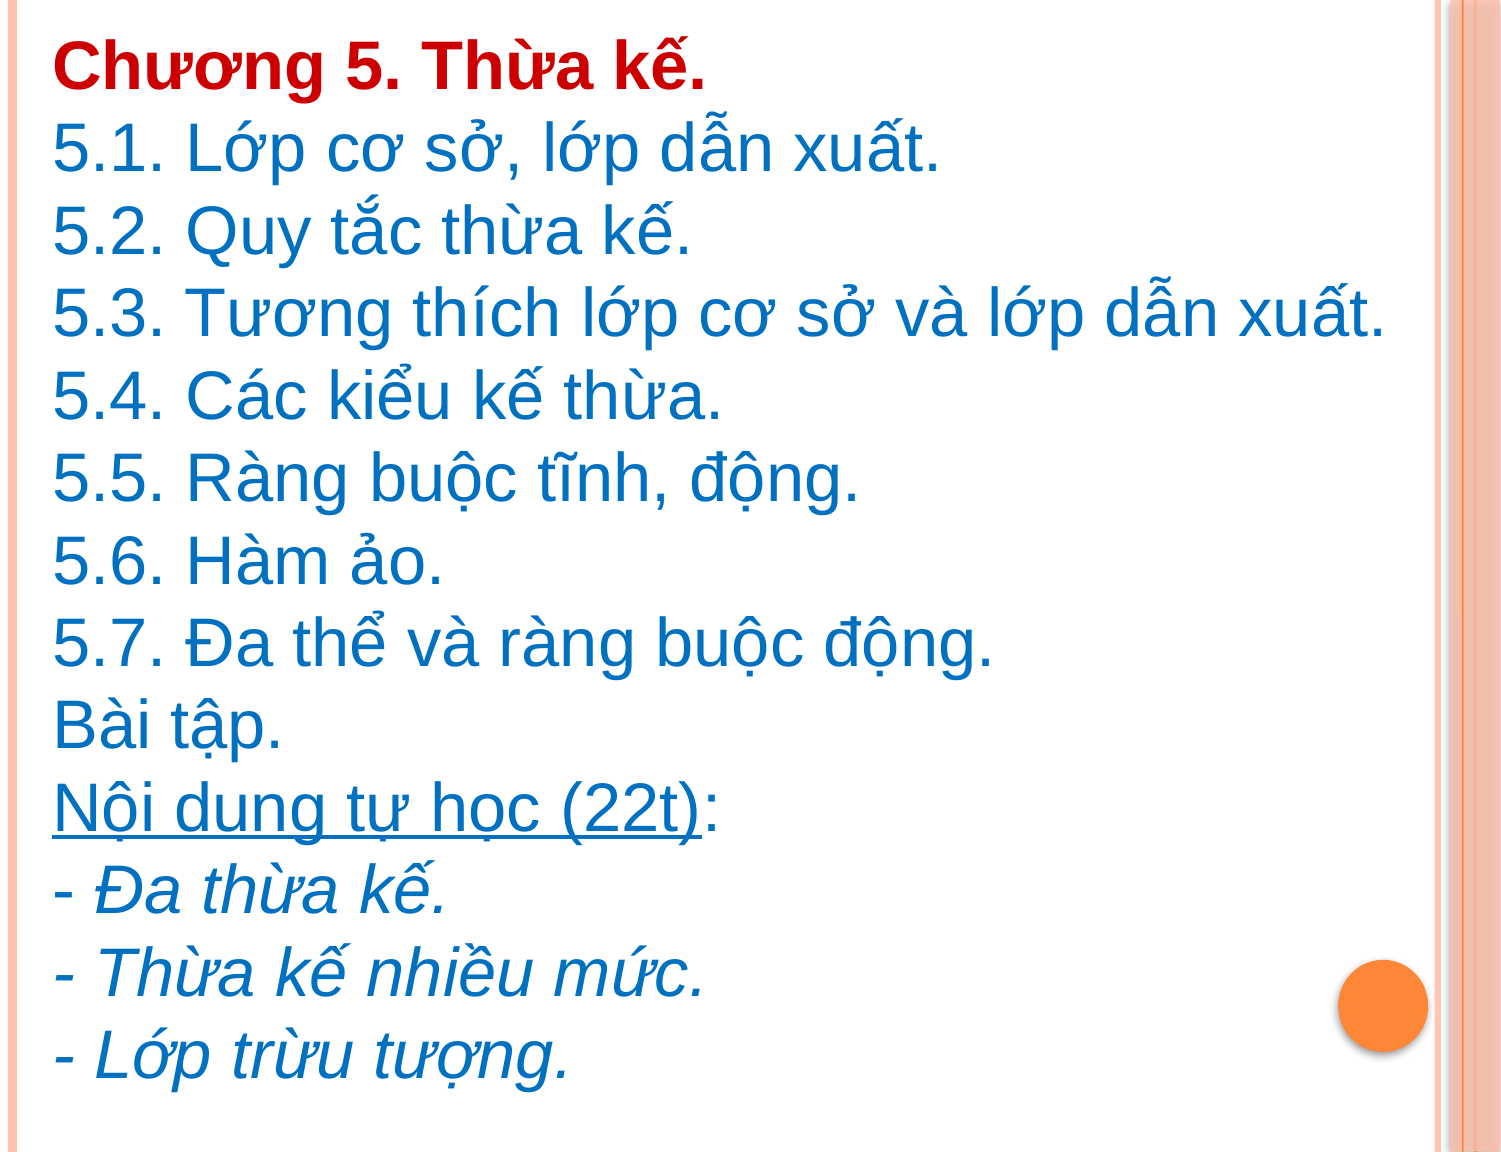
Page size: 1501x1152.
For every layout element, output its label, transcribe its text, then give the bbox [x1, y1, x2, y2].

text_box Chương 5. Thừa kế. 5.1. Lớp cơ sở, lớp dẫn xuất. 5.2. Quy tắc thừa kế. 5.3. Tương thích lớp cơ sở và lớp dẫn xuất. 5.4. Các kiểu kế thừa. 5.5. Ràng buộc tĩnh, động. 5.6. Hàm ảo. 5.7. Đa thể và ràng buộc động. Bài tập. Nội dung tự học (22t): - Đa thừa kế. - Thừa kế nhiều mức. - Lớp trừu tượng. [37, 13, 1446, 1100]
